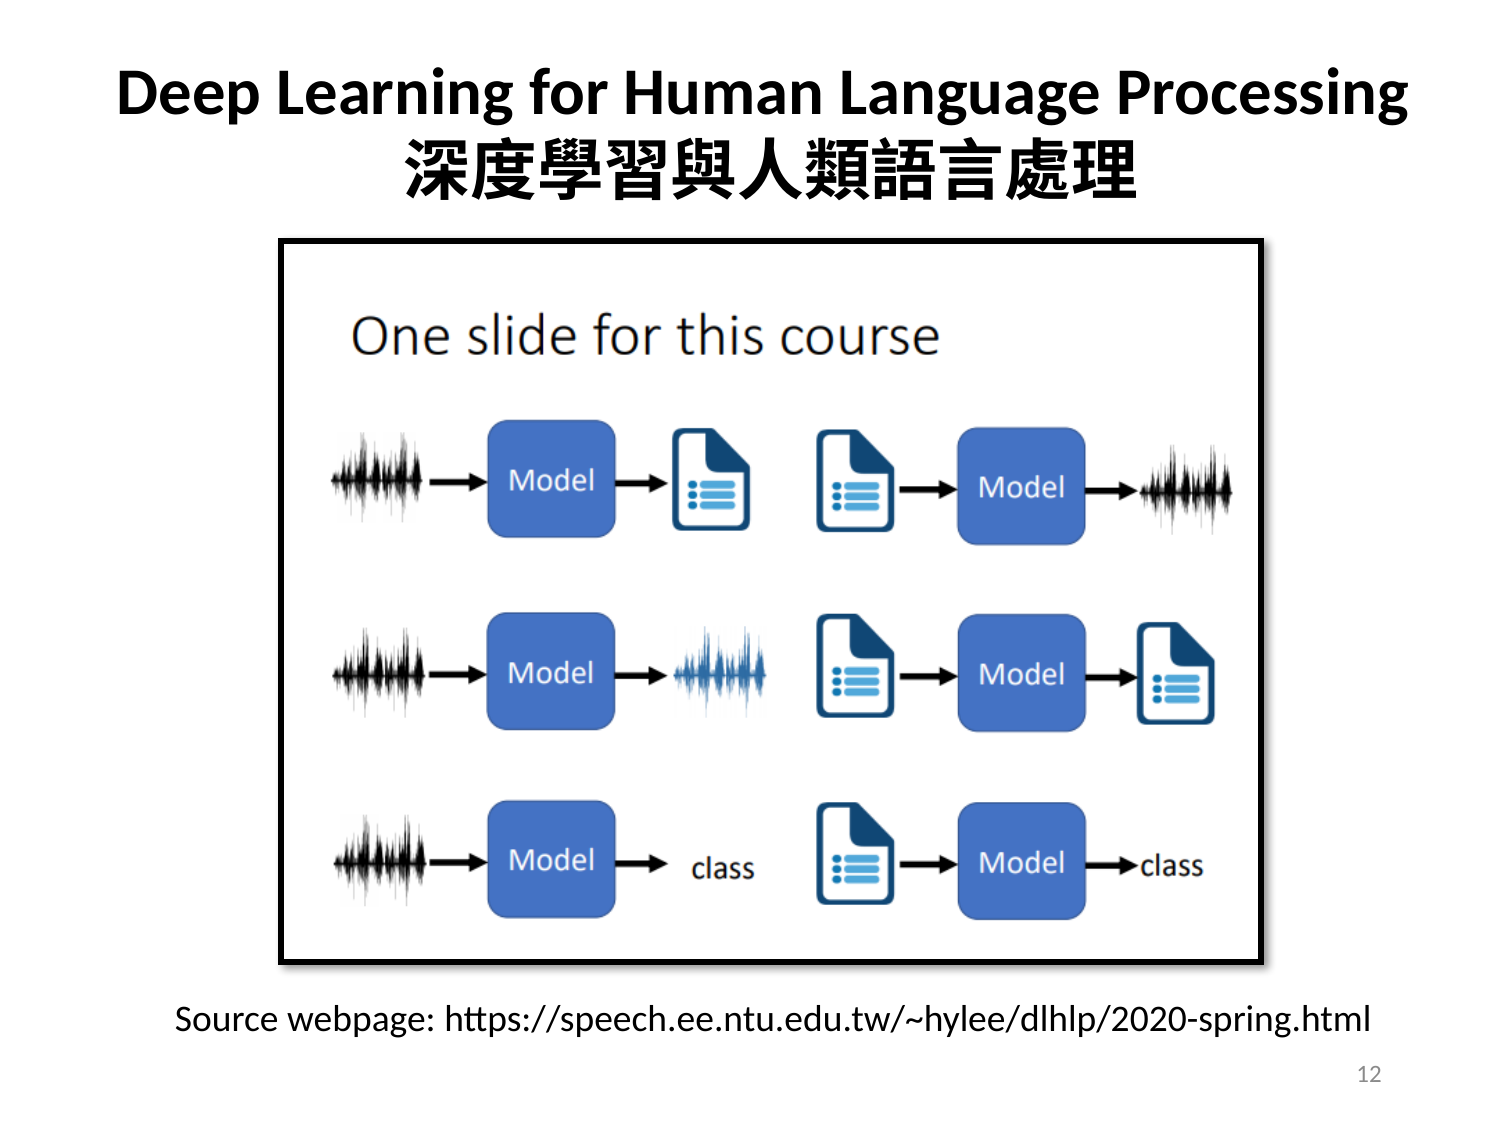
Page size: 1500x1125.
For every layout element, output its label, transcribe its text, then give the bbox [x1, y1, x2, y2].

slide_number 12 [1059, 1042, 1397, 1103]
text_box Deep Learning for Human Language Processing 深度學習與人類語言處理 [73, 40, 1469, 215]
text_box Source webpage: https://speech.ee.ntu.edu.tw/~hylee/dlhlp/2020-spring.html [119, 986, 1428, 1046]
picture [284, 244, 1259, 959]
